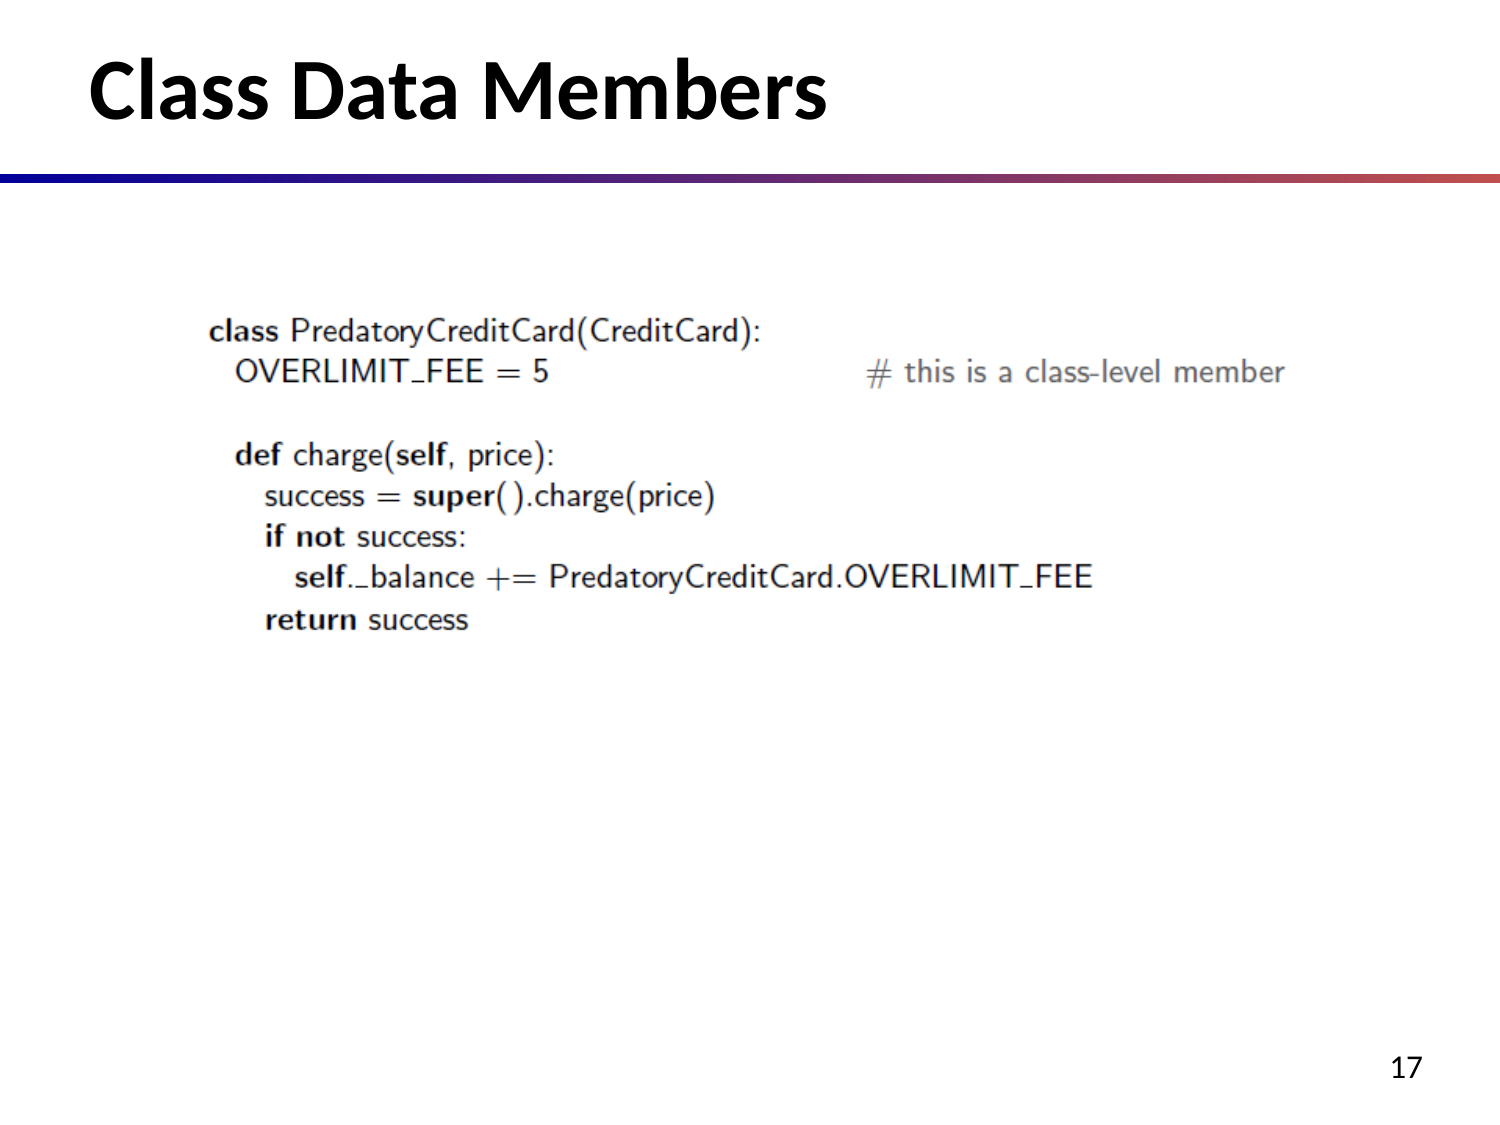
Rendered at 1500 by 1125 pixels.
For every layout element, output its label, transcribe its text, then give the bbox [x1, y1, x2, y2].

picture [204, 312, 1306, 638]
title Class Data Members [75, 24, 1438, 150]
